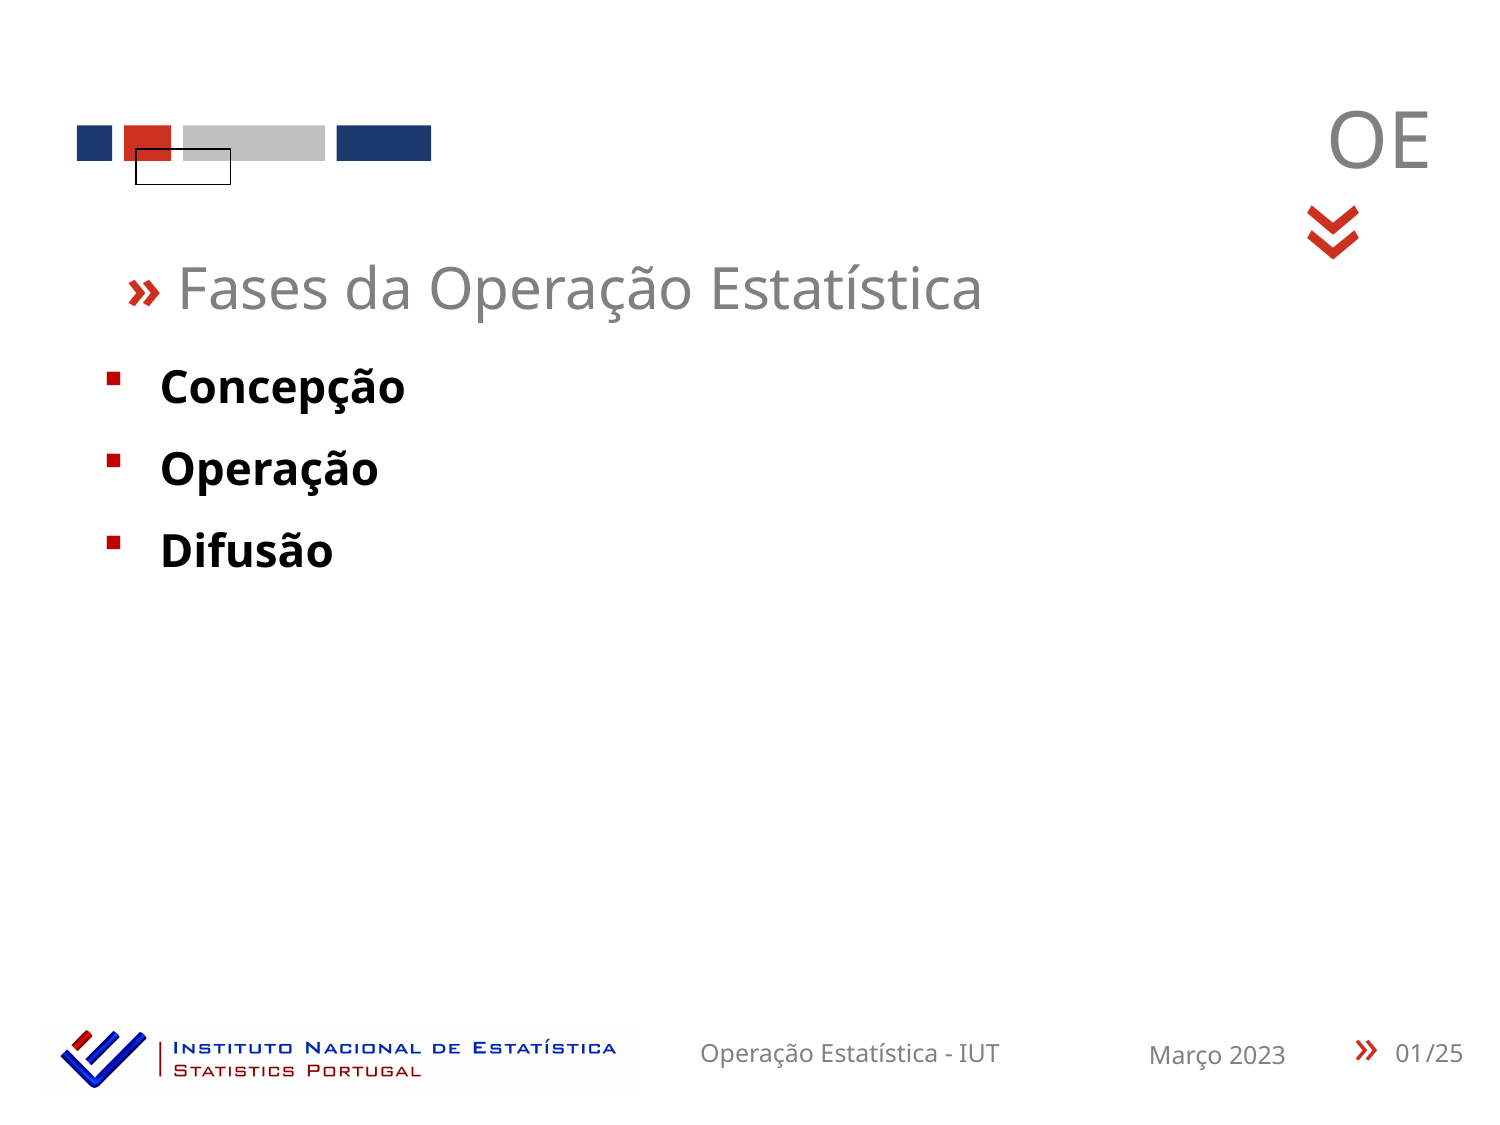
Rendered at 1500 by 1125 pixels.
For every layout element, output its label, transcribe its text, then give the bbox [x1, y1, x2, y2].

text_box 01 [1380, 1029, 1447, 1075]
text_box OE [454, 66, 1447, 207]
text_box « [1234, 207, 1400, 280]
text_box Concepção Operação Difusão [88, 349, 1424, 584]
picture [41, 1023, 638, 1093]
text_box » Fases da Operação Estatística [112, 243, 1377, 329]
